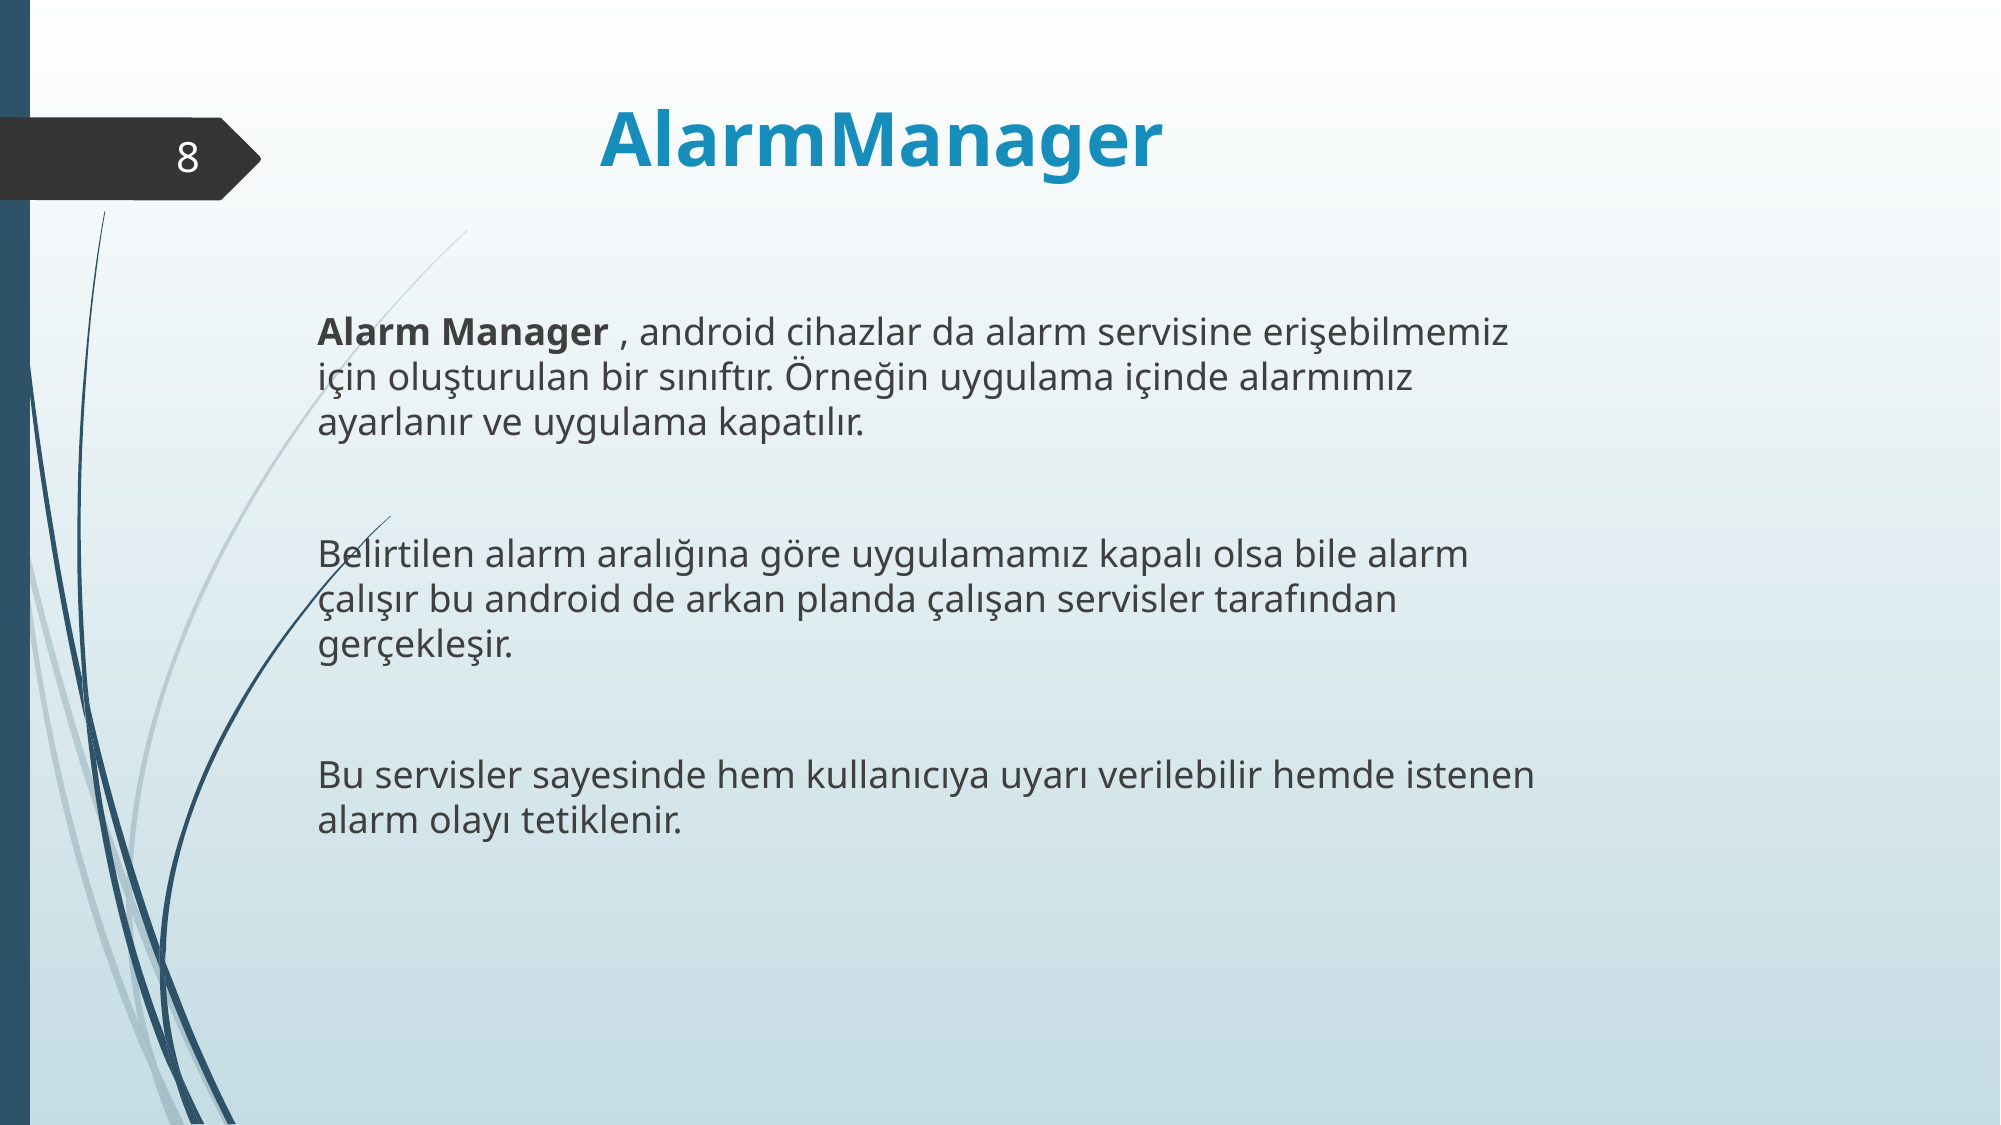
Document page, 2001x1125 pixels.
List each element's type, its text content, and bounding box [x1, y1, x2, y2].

list Alarm Manager , android cihazlar da alarm servisine erişebilmemiz için oluşturulan bir sınıftır. Örneğin uygulama içinde alarmımız ayarlanır ve uygulama kapatılır. Belirtilen alarm aralığına göre uygulamamız kapalı olsa bile alarm çalışır bu android de arkan planda çalışan servisler tarafından gerçekleşir. Bu servisler sayesinde hem kullanıcıya uyarı verilebilir hemde istenen alarm olayı tetiklenir. [302, 234, 1590, 1048]
slide_number 8 [87, 129, 216, 190]
title AlarmManager [215, 84, 1677, 295]
